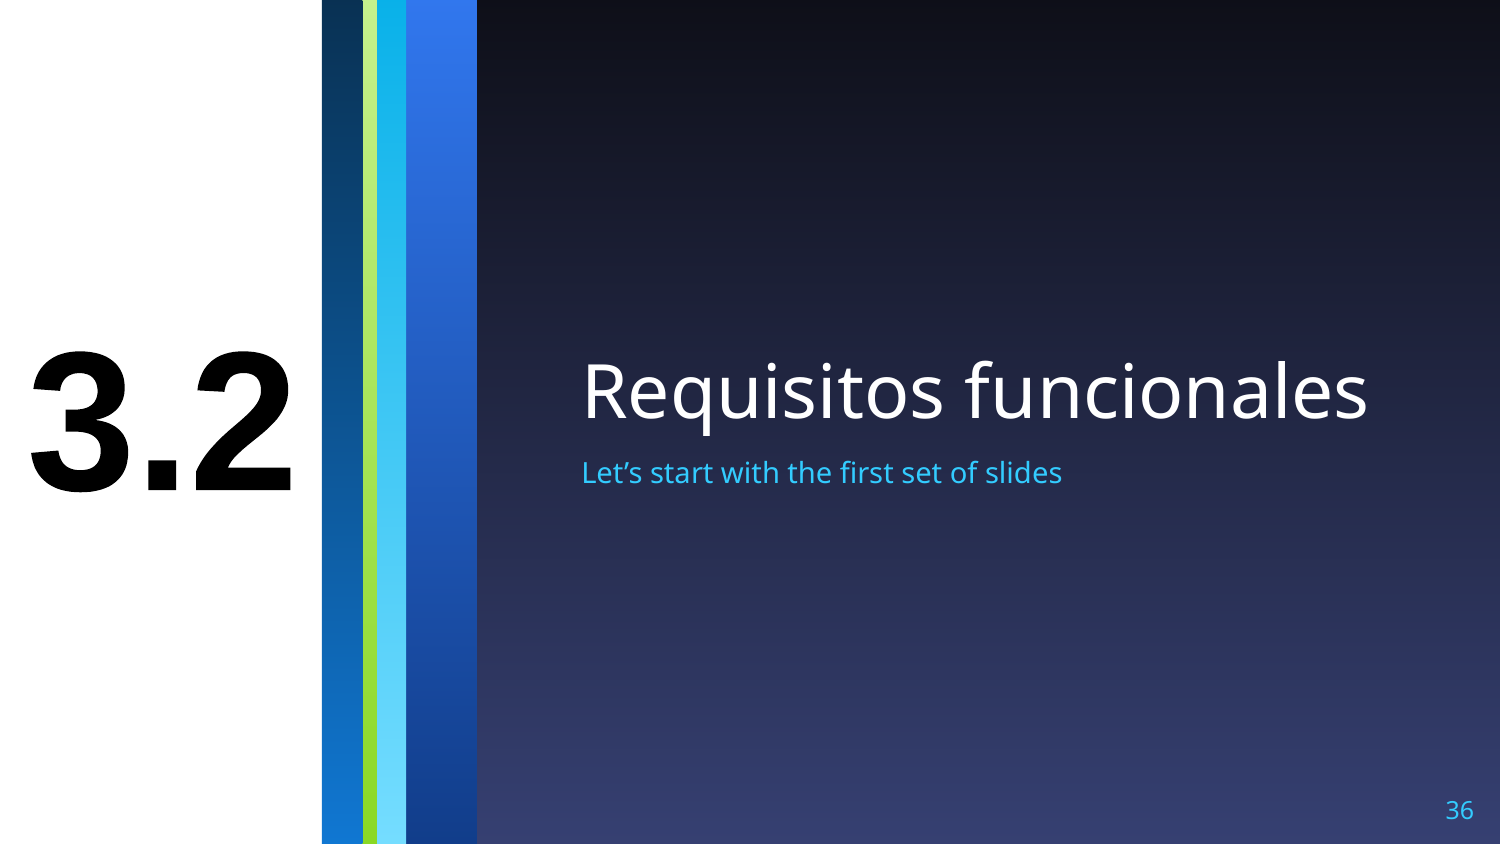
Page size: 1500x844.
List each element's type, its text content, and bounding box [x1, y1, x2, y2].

slide_number ‹#› [1399, 779, 1490, 844]
subtitle Let’s start with the first set of slides [566, 439, 1412, 511]
title Requisitos funcionales [566, 335, 1412, 439]
